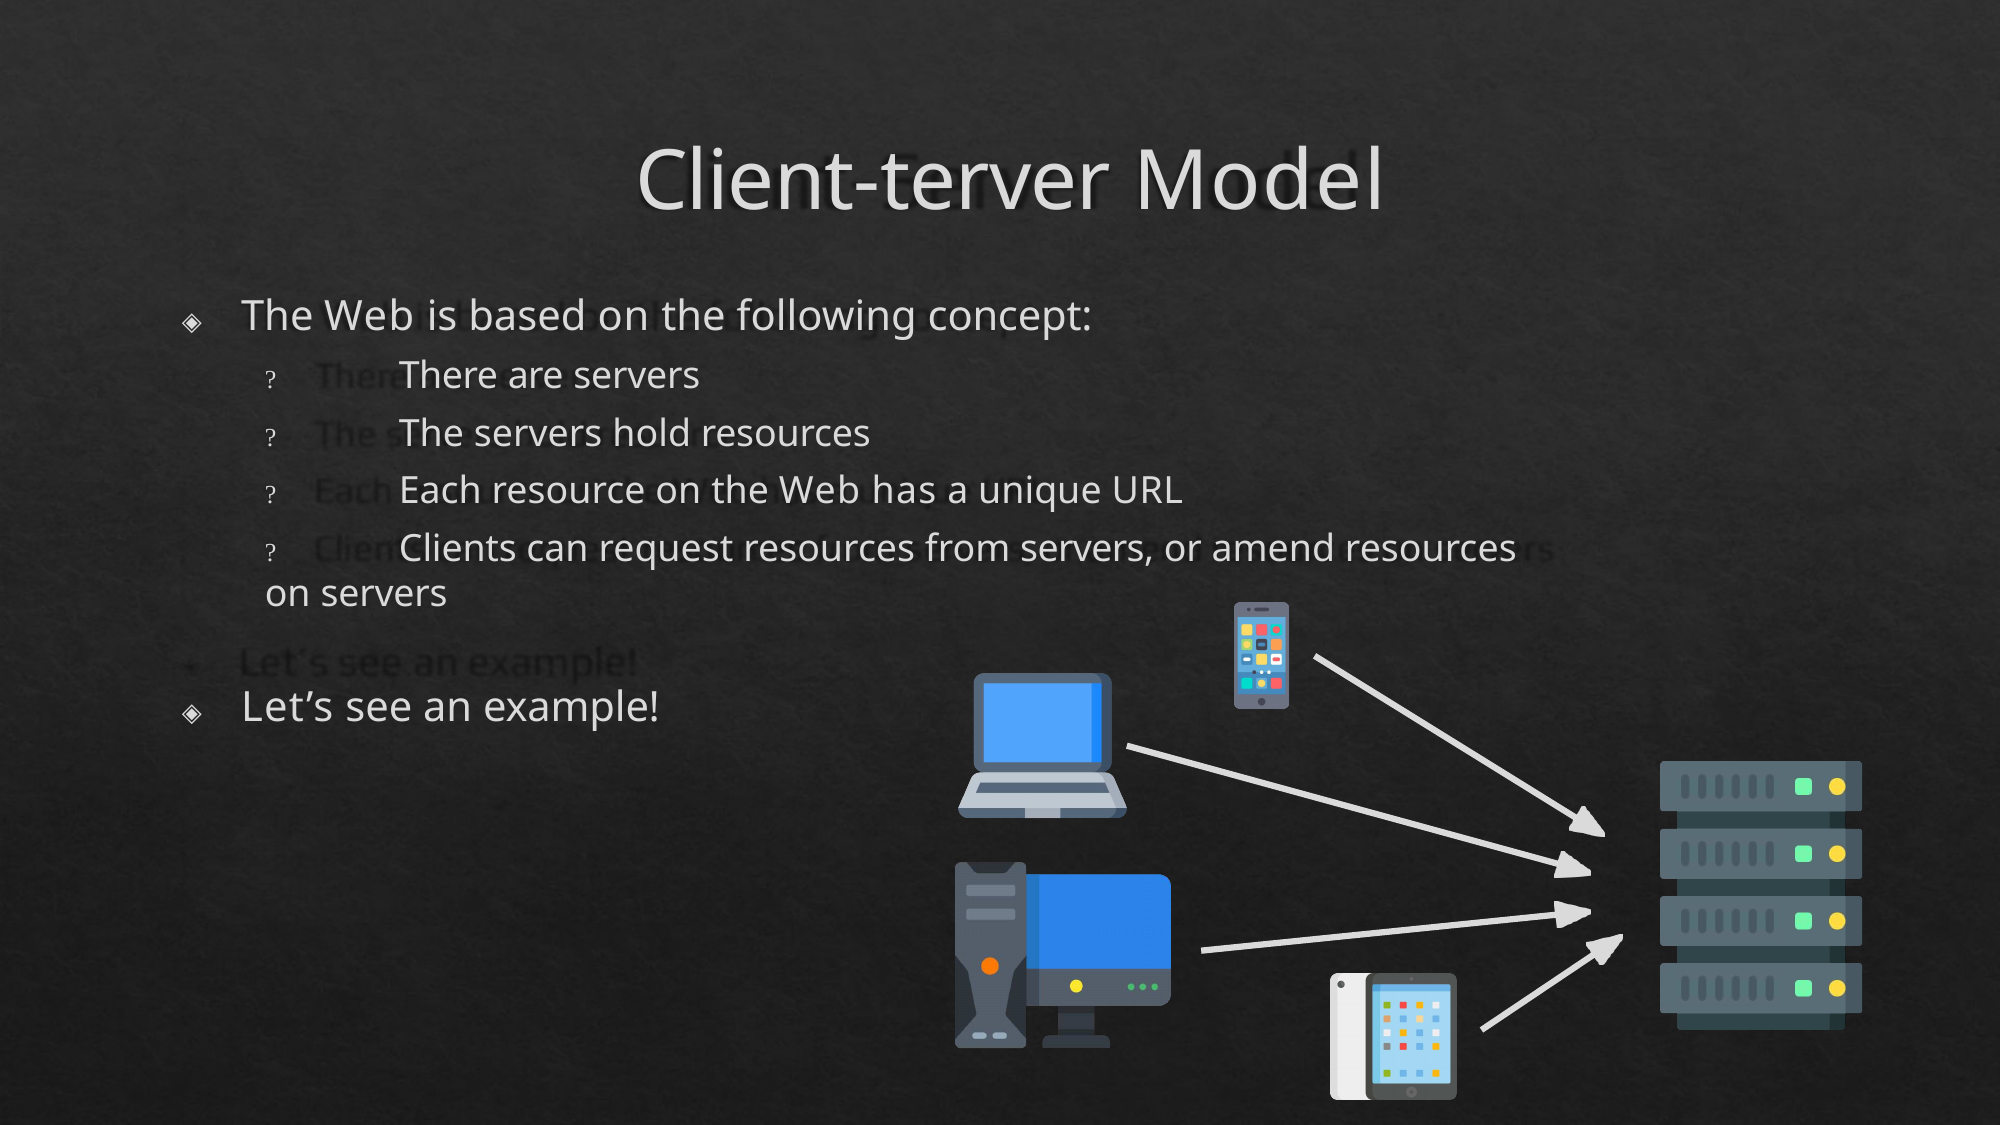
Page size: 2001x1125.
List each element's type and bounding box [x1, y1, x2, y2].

picture [0, 0, 2000, 1125]
text_box [955, 602, 1897, 1101]
